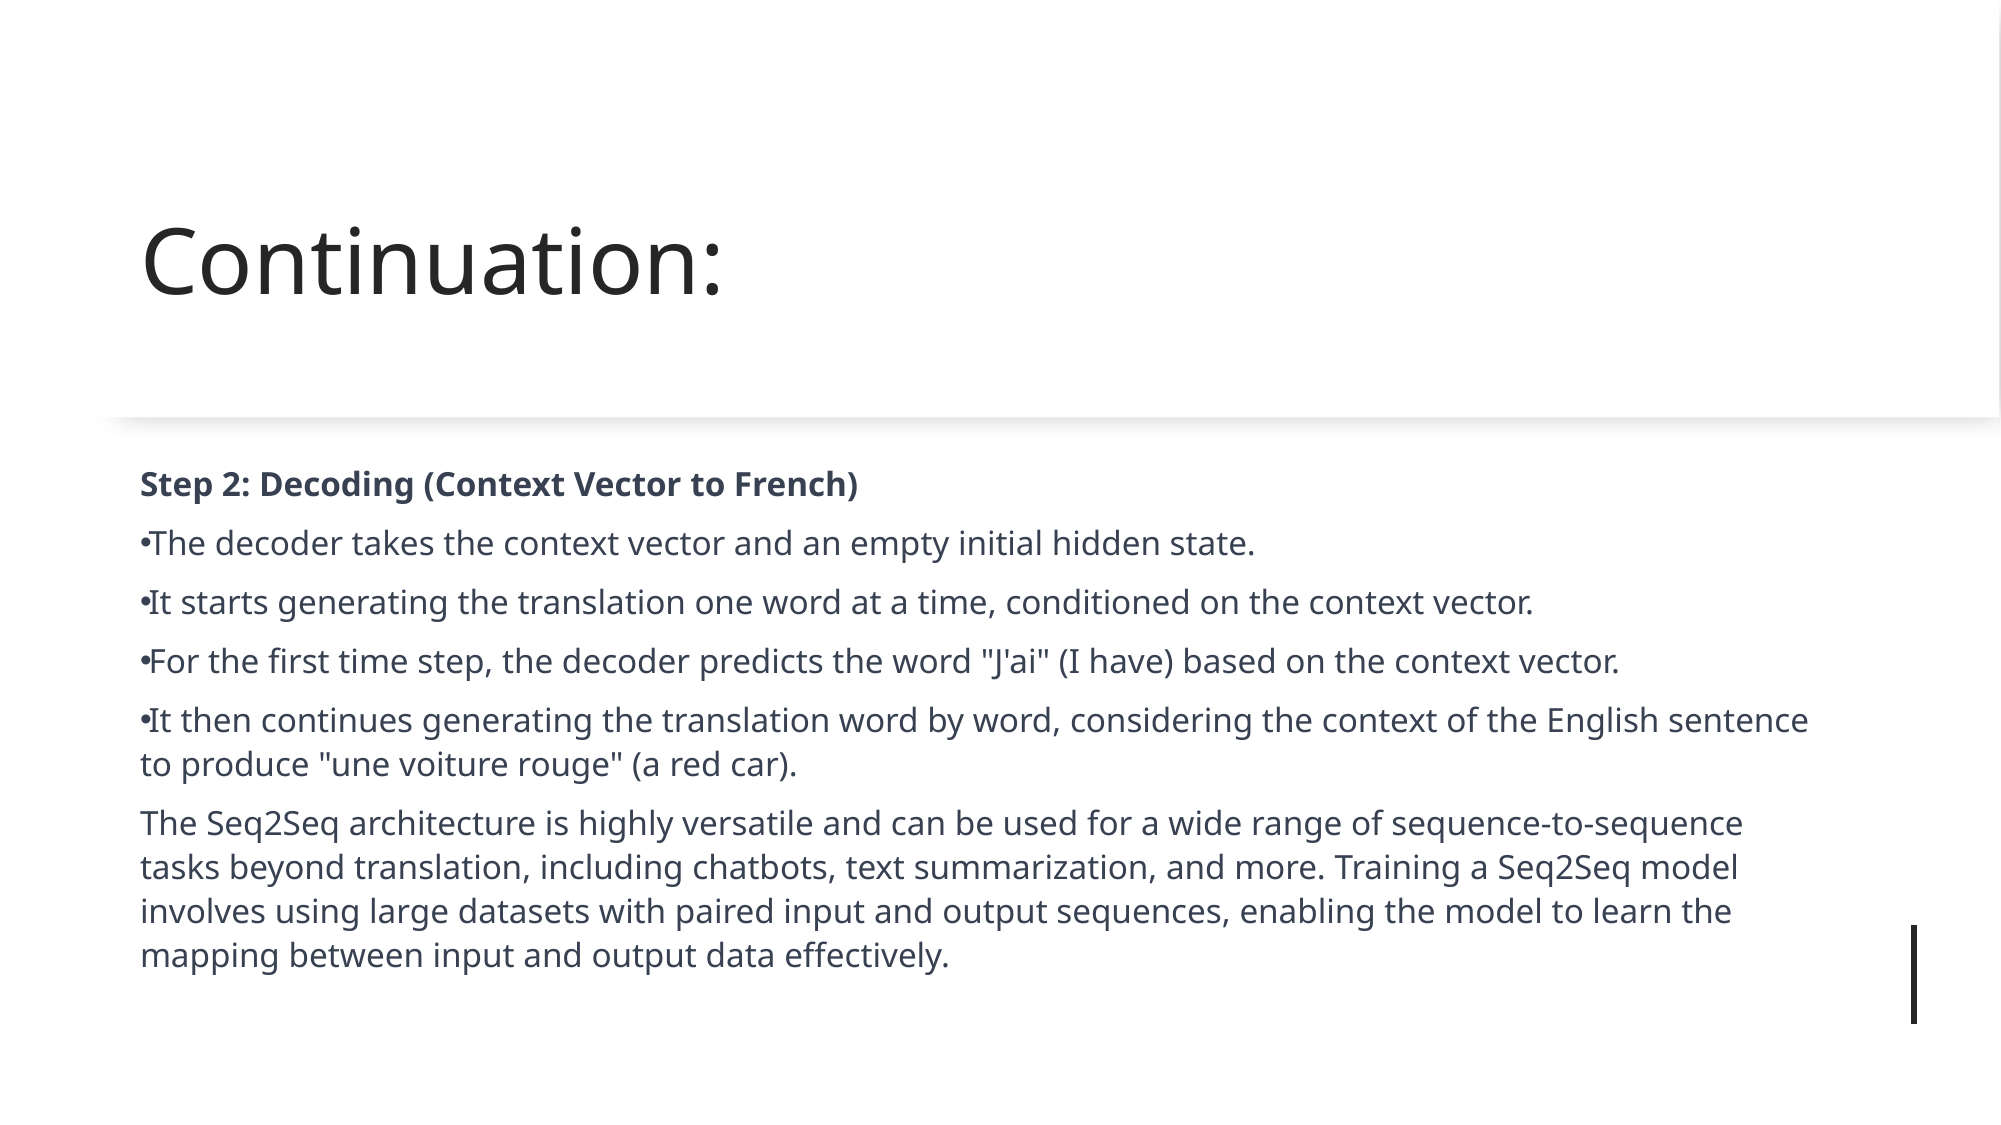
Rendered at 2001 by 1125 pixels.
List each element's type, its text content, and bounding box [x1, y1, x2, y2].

list Step 2: Decoding (Context Vector to French) The decoder takes the context vector and an empty initial hidden state. It starts generating the translation one word at a time, conditioned on the context vector. For the first time step, the decoder predicts the word "J'ai" (I have) based on the context vector. It then continues generating the translation word by word, considering the context of the English sentence to produce "une voiture rouge" (a red car). The Seq2Seq architecture is highly versatile and can be used for a wide range of sequence-to-sequence tasks beyond translation, including chatbots, text summarization, and more. Training a Seq2Seq model involves using large datasets with paired input and output sequences, enabling the model to learn the mapping between input and output data effectively. [124, 451, 1828, 987]
title Continuation: [124, 140, 1828, 376]
